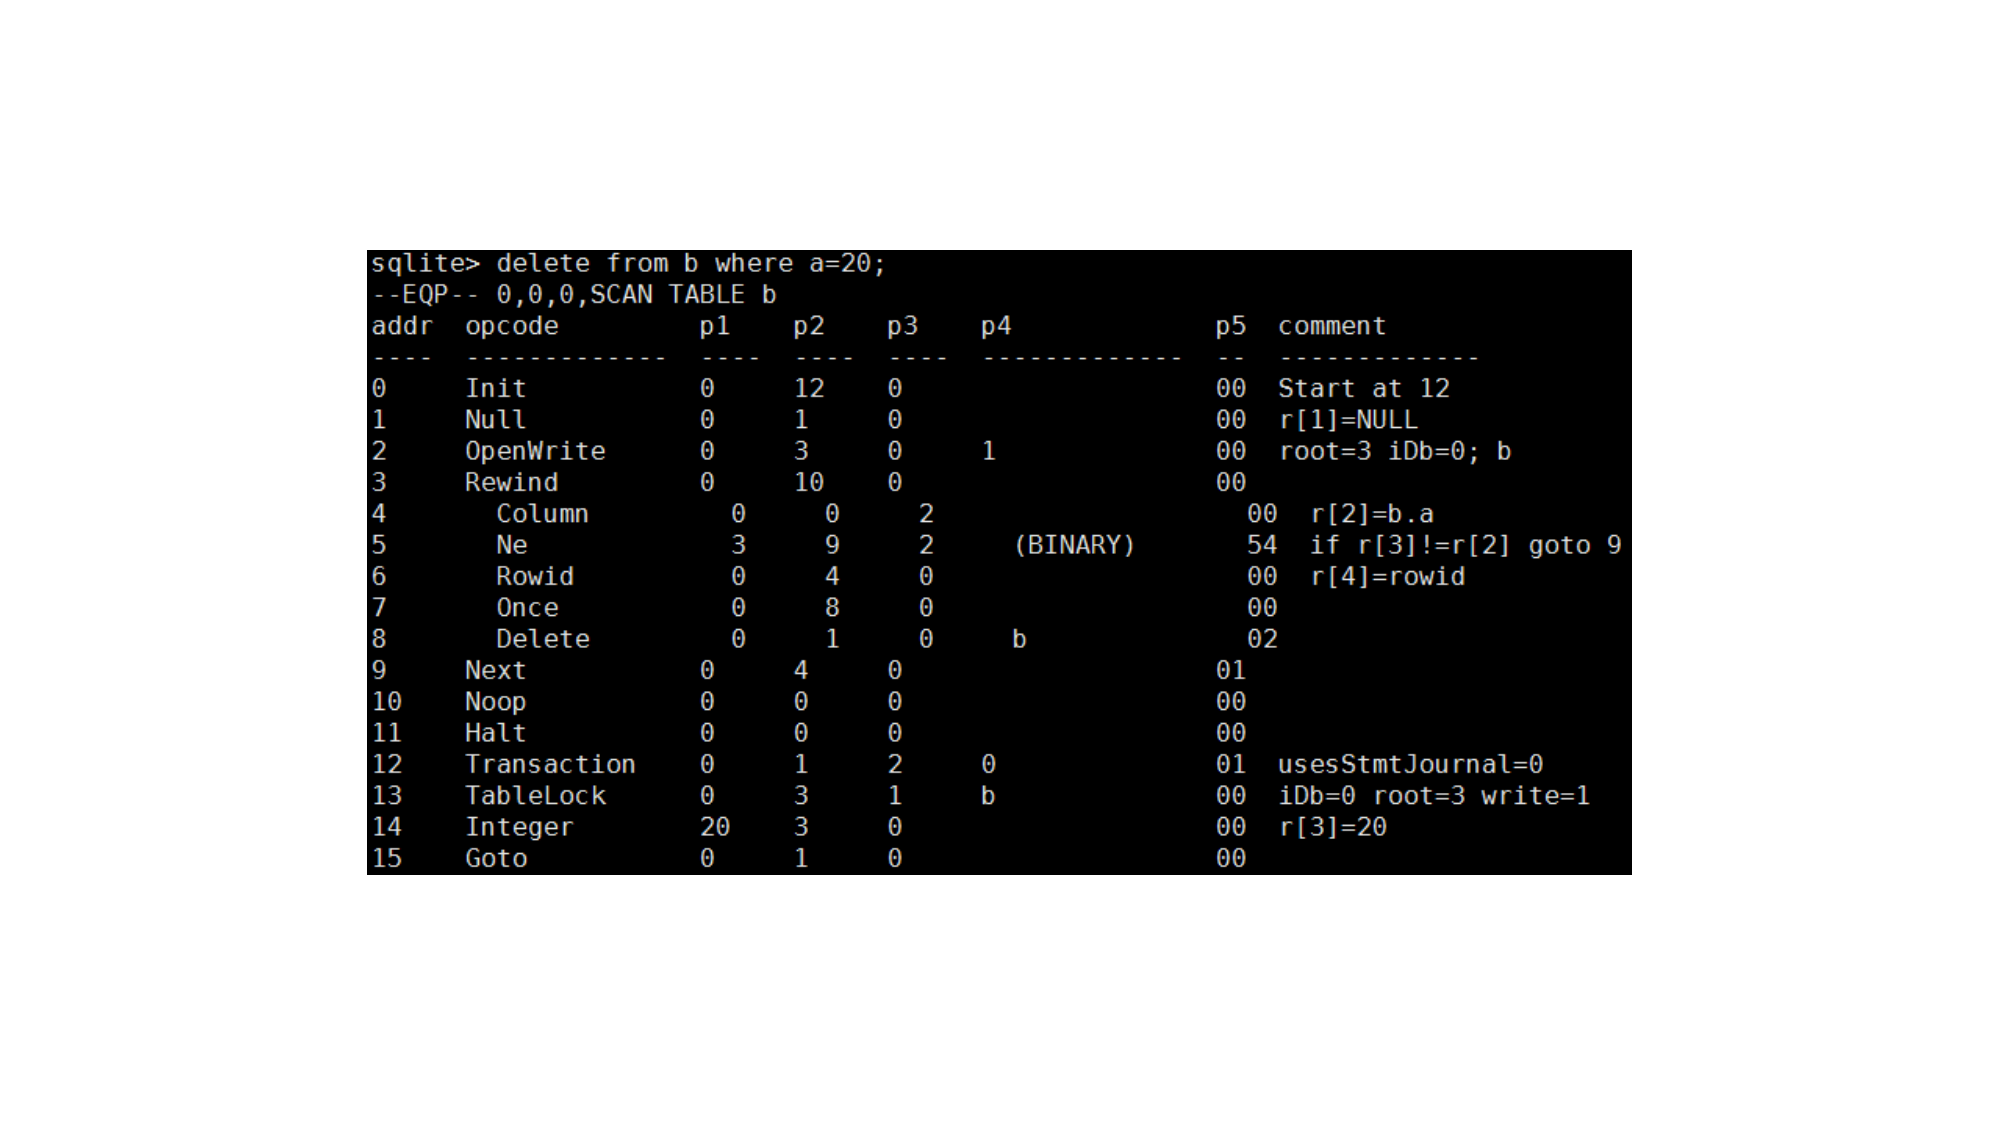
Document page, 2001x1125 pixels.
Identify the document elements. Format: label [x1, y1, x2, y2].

picture [367, 250, 1633, 875]
